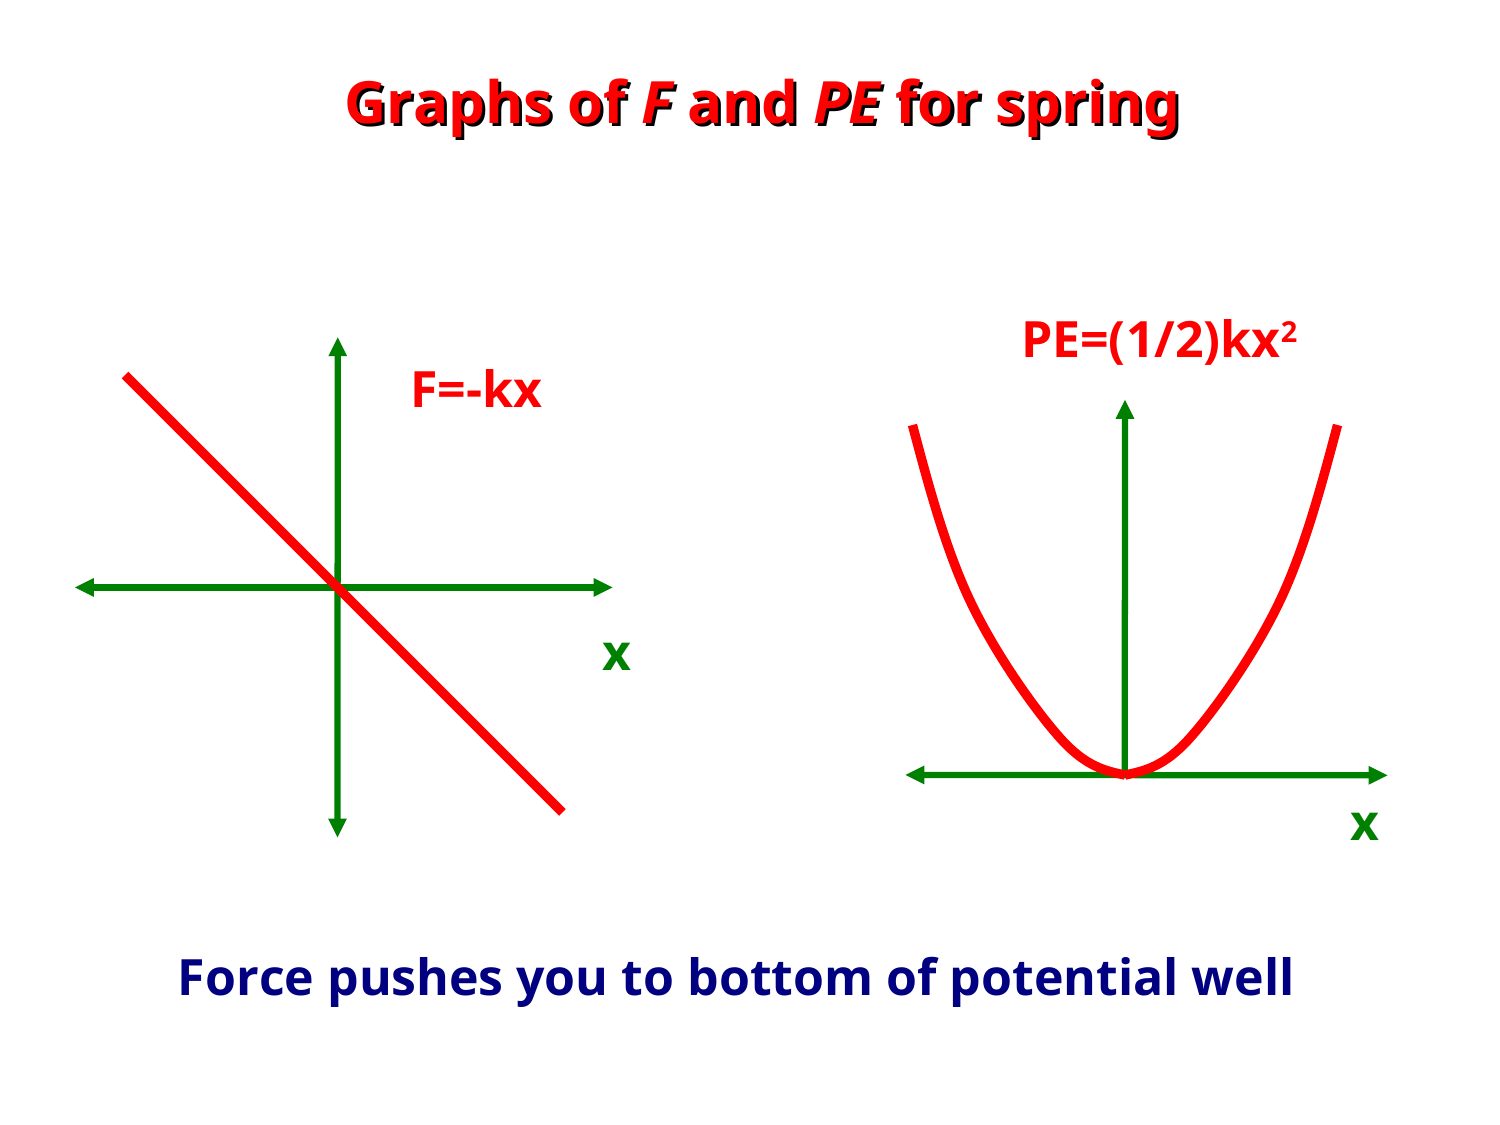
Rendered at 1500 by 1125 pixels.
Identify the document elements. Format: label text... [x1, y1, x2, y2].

text_box [912, 424, 1125, 775]
text_box [331, 588, 344, 838]
text_box x [587, 612, 647, 688]
text_box [905, 768, 1388, 782]
text_box [1118, 399, 1132, 577]
text_box [75, 581, 337, 594]
text_box [338, 581, 613, 594]
title Graphs of F and PE for spring [125, 49, 1400, 150]
text_box [1125, 424, 1338, 775]
text_box F=-kx [395, 349, 558, 426]
text_box x [1335, 782, 1394, 858]
text_box Force pushes you to bottom of potential well [163, 937, 1310, 1013]
text_box [331, 337, 344, 587]
text_box PE=(1/2)kx2 [1006, 299, 1313, 376]
